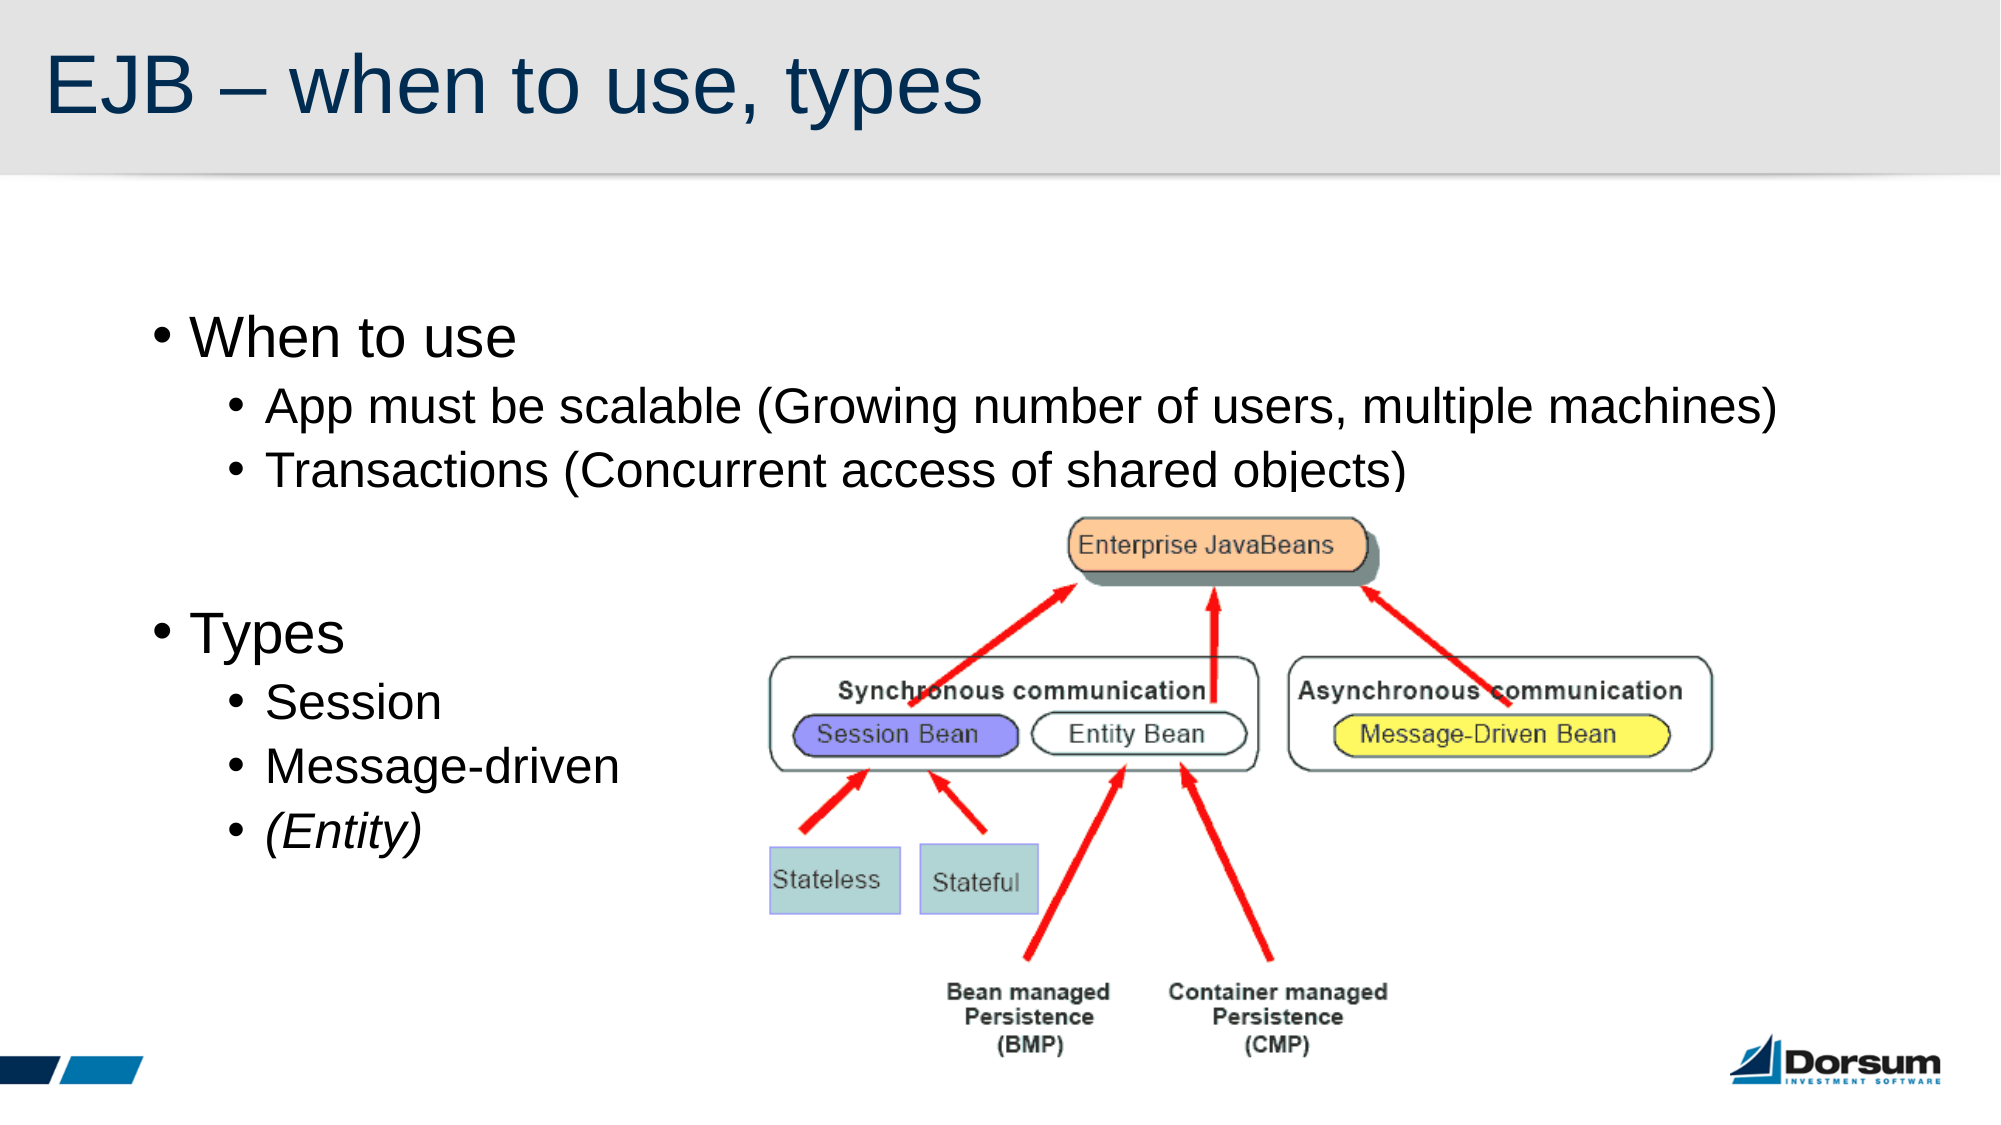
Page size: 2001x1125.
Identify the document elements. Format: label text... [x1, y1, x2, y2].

title EJB – when to use, types [0, 0, 2000, 174]
picture [0, 0, 2001, 1125]
list When to use App must be scalable (Growing number of users, multiple machines) Transactions (Concurrent access of shared objects) Types Session Message-driven (Entity) [137, 299, 1863, 1014]
